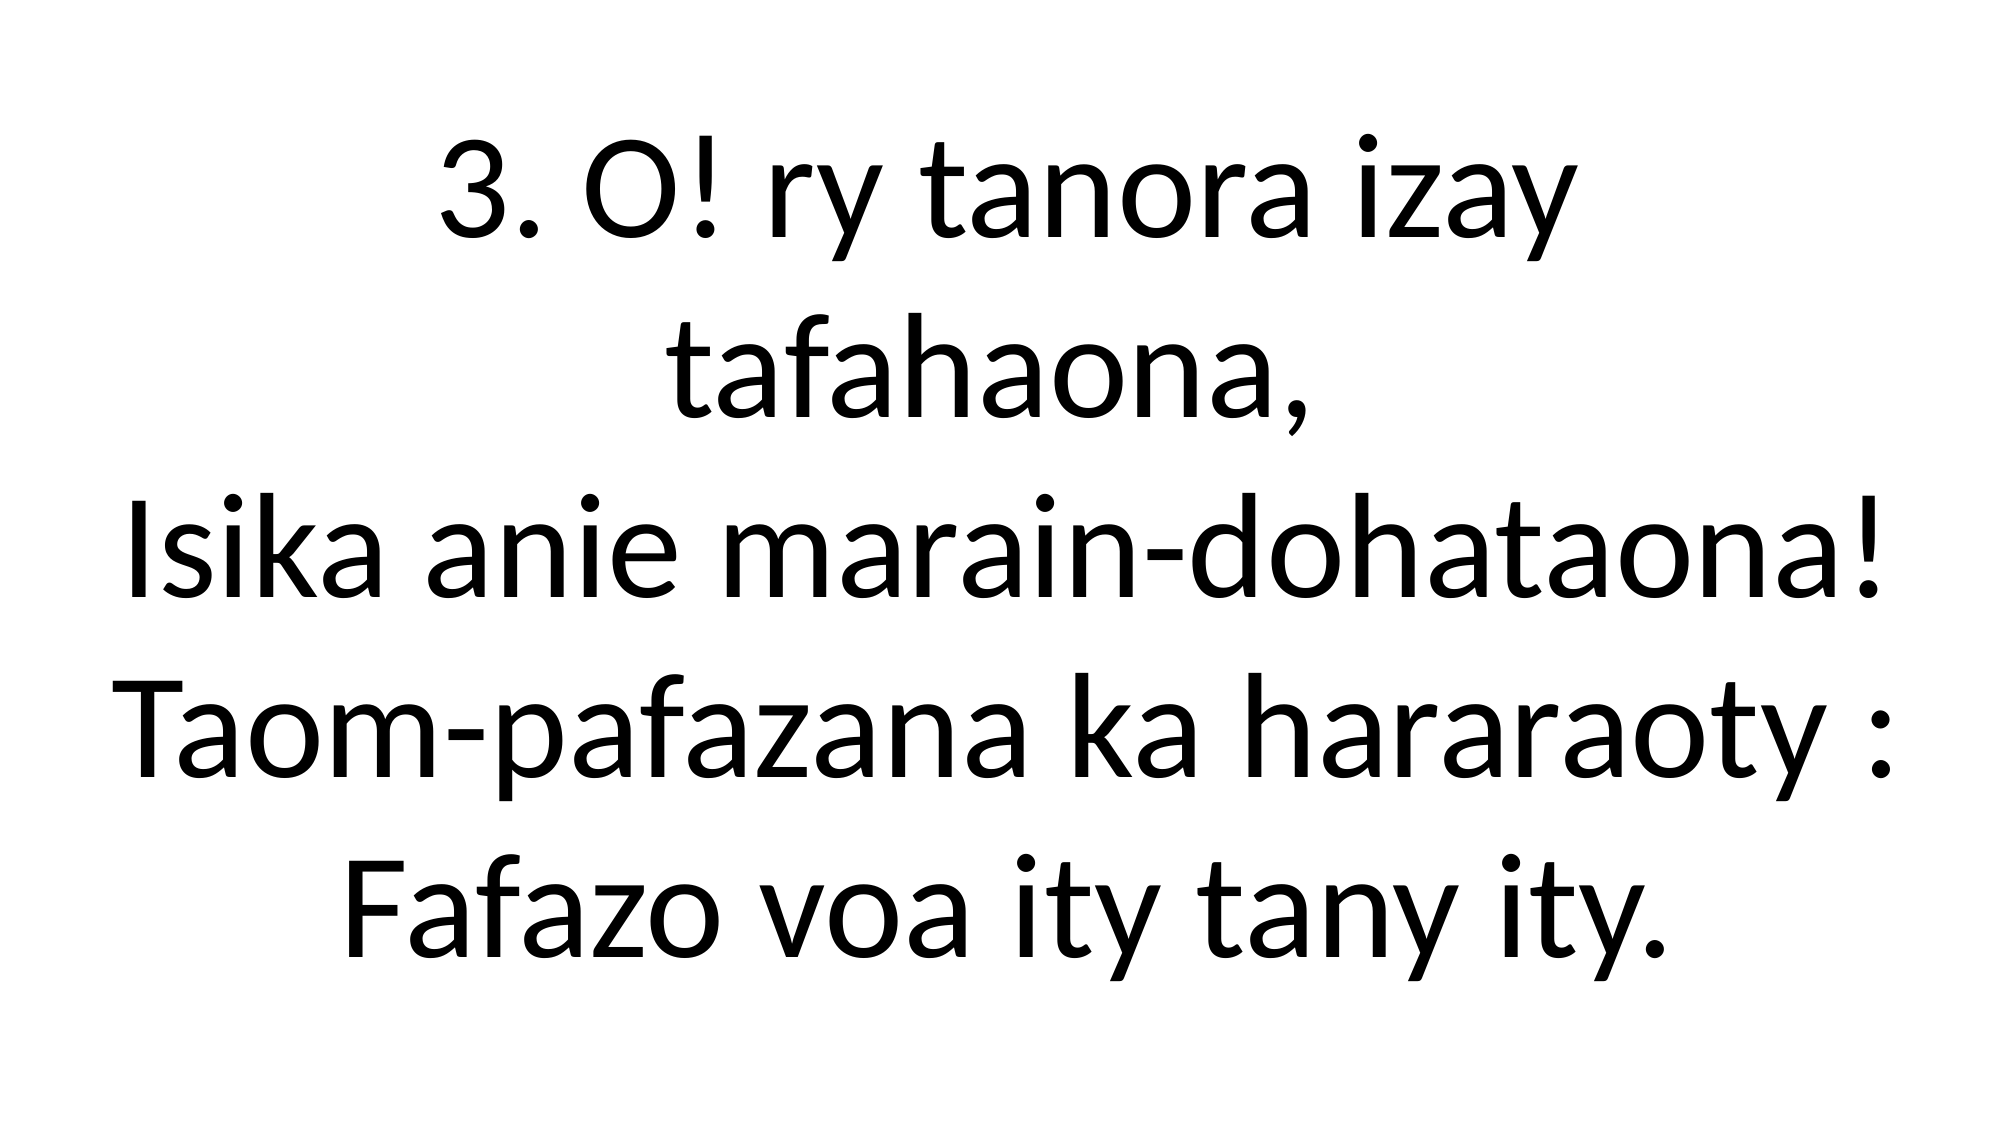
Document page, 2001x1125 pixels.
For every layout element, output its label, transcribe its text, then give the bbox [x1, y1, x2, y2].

text_box 3. O! ry tanora izay tafahaona, Isika anie marain-dohataona! Taom-pafazana ka hararaoty : Fafazo voa ity tany ity. [80, 80, 1935, 995]
